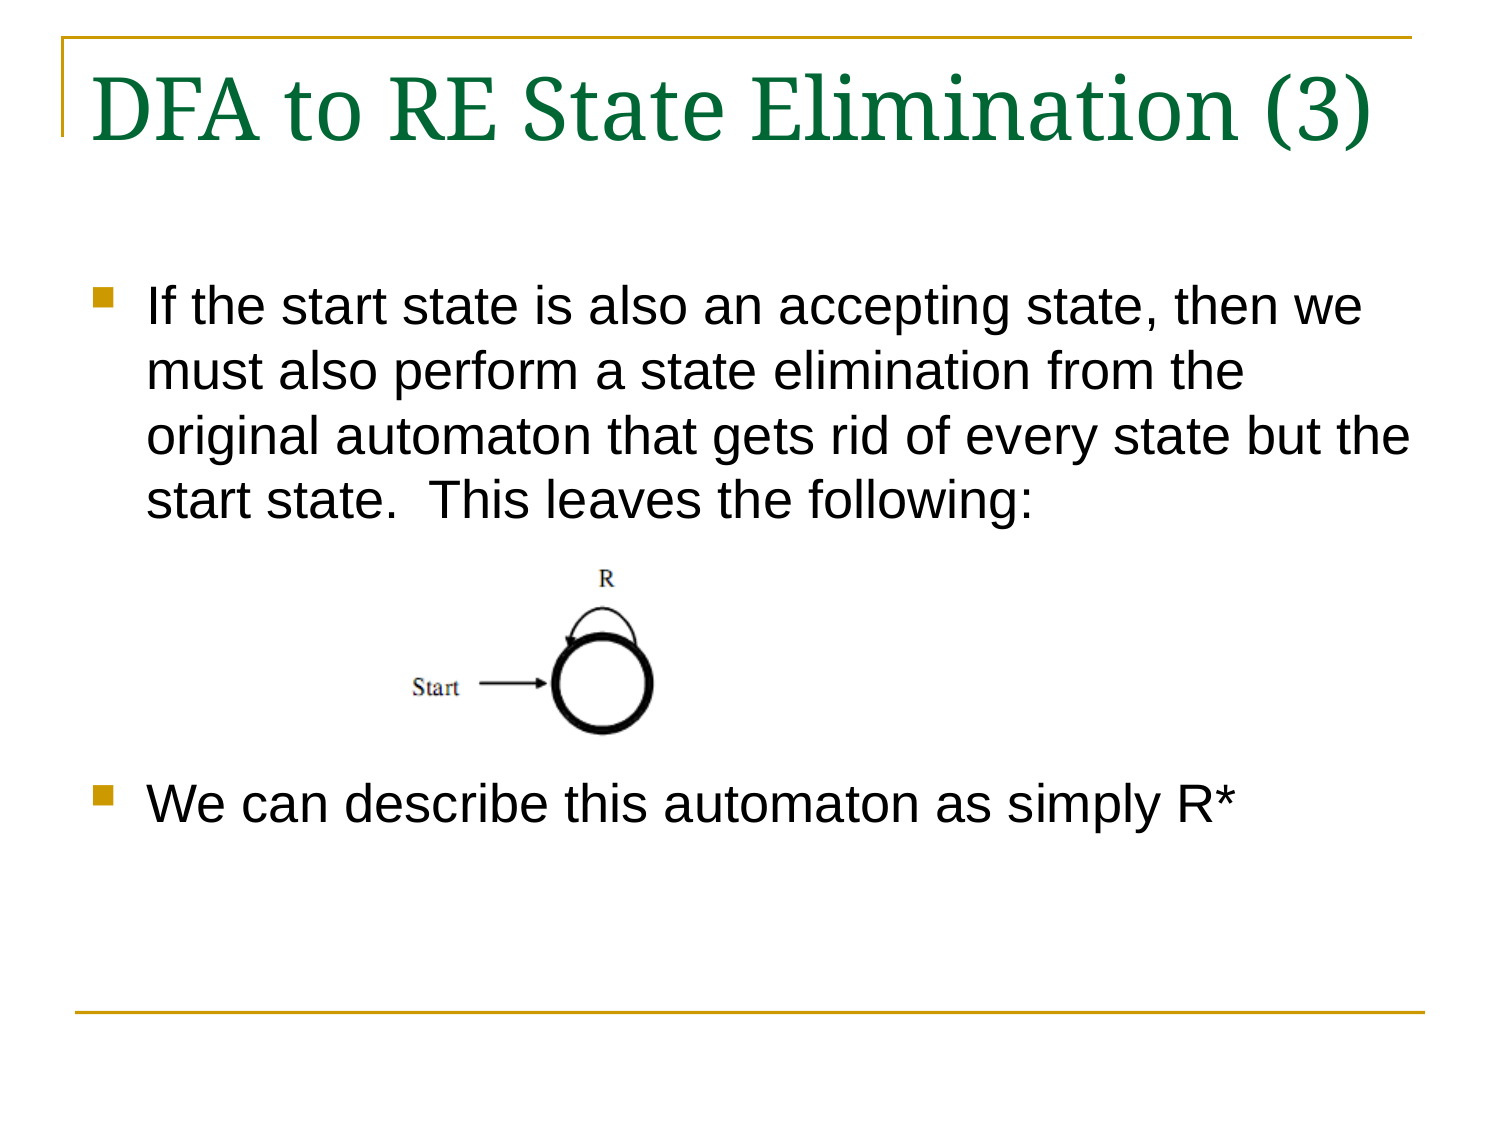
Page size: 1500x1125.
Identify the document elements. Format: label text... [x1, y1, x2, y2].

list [387, 562, 707, 752]
title DFA to RE State Elimination (3) [74, 45, 1426, 233]
list If the start state is also an accepting state, then we must also perform a state elimination from the original automaton that gets rid of every state but the start state. This leaves the following: We can describe this automaton as simply R* [74, 262, 1438, 1006]
